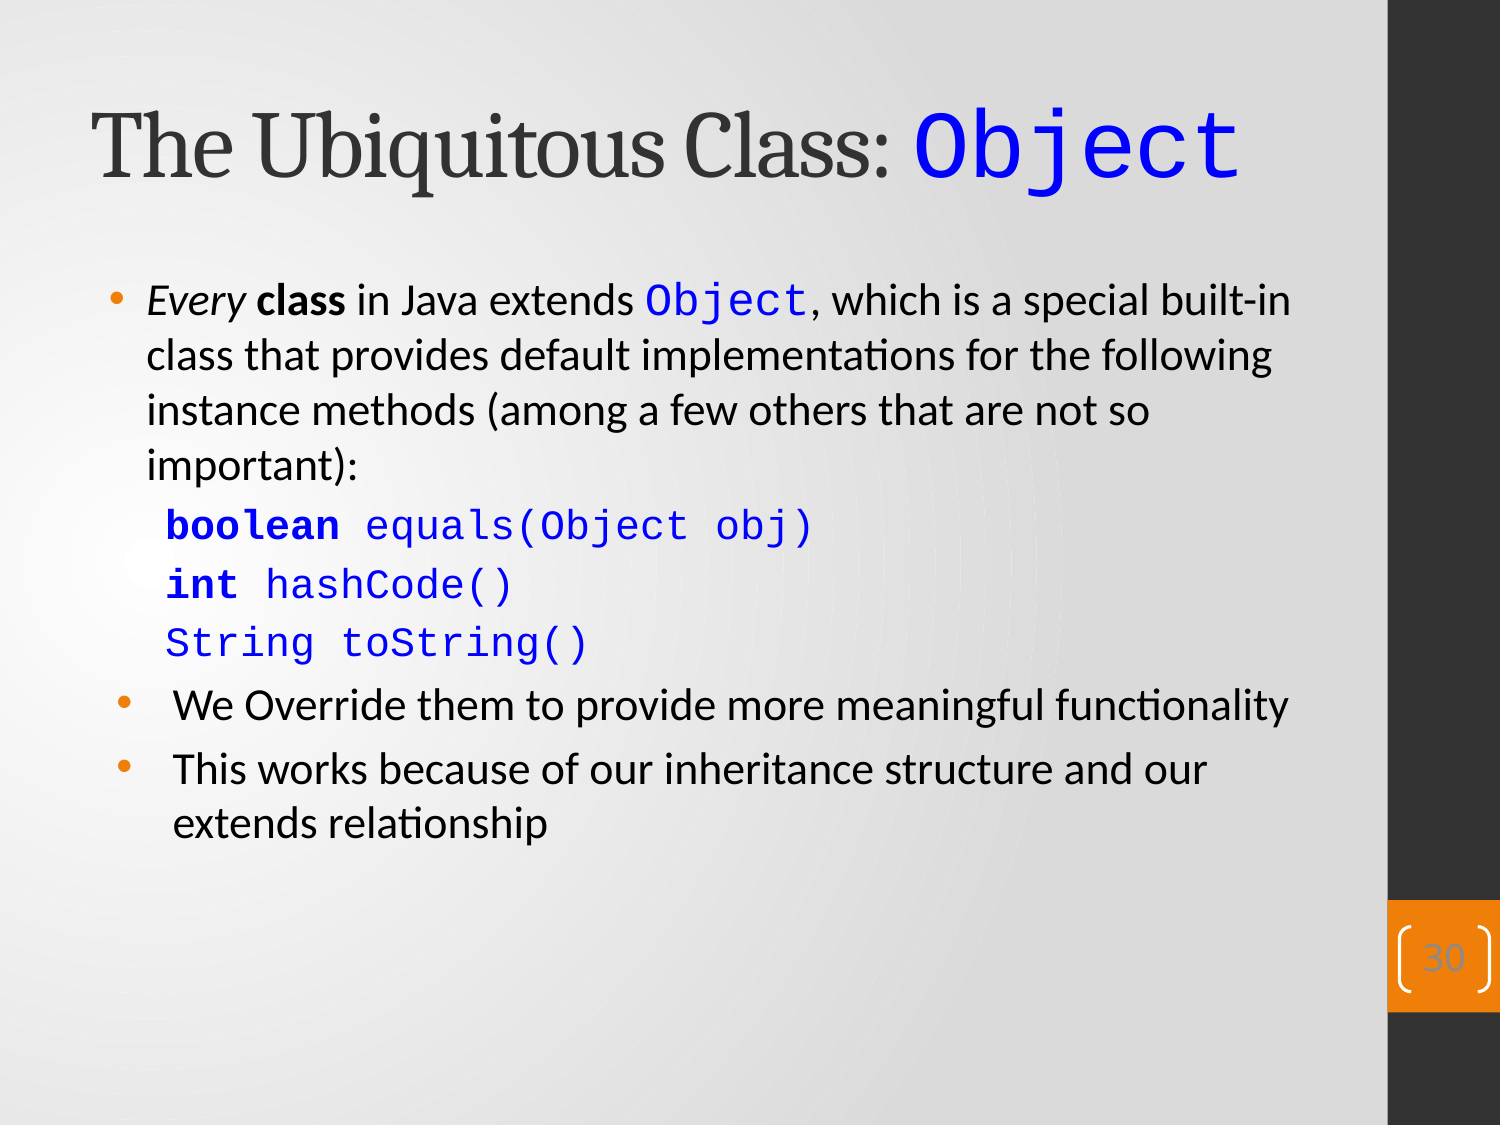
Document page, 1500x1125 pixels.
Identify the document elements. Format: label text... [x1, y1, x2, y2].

slide_number 30 [1397, 925, 1492, 994]
list Every class in Java extends Object, which is a special built-in class that provides default implementations for the following instance methods (among a few others that are not so important): boolean equals(Object obj) int hashCode() String toString() We Override them to provide more meaningful functionality This works because of our inheritance structure and our extends relationship [75, 262, 1325, 1050]
title The Ubiquitous Class: Object [75, 45, 1325, 233]
